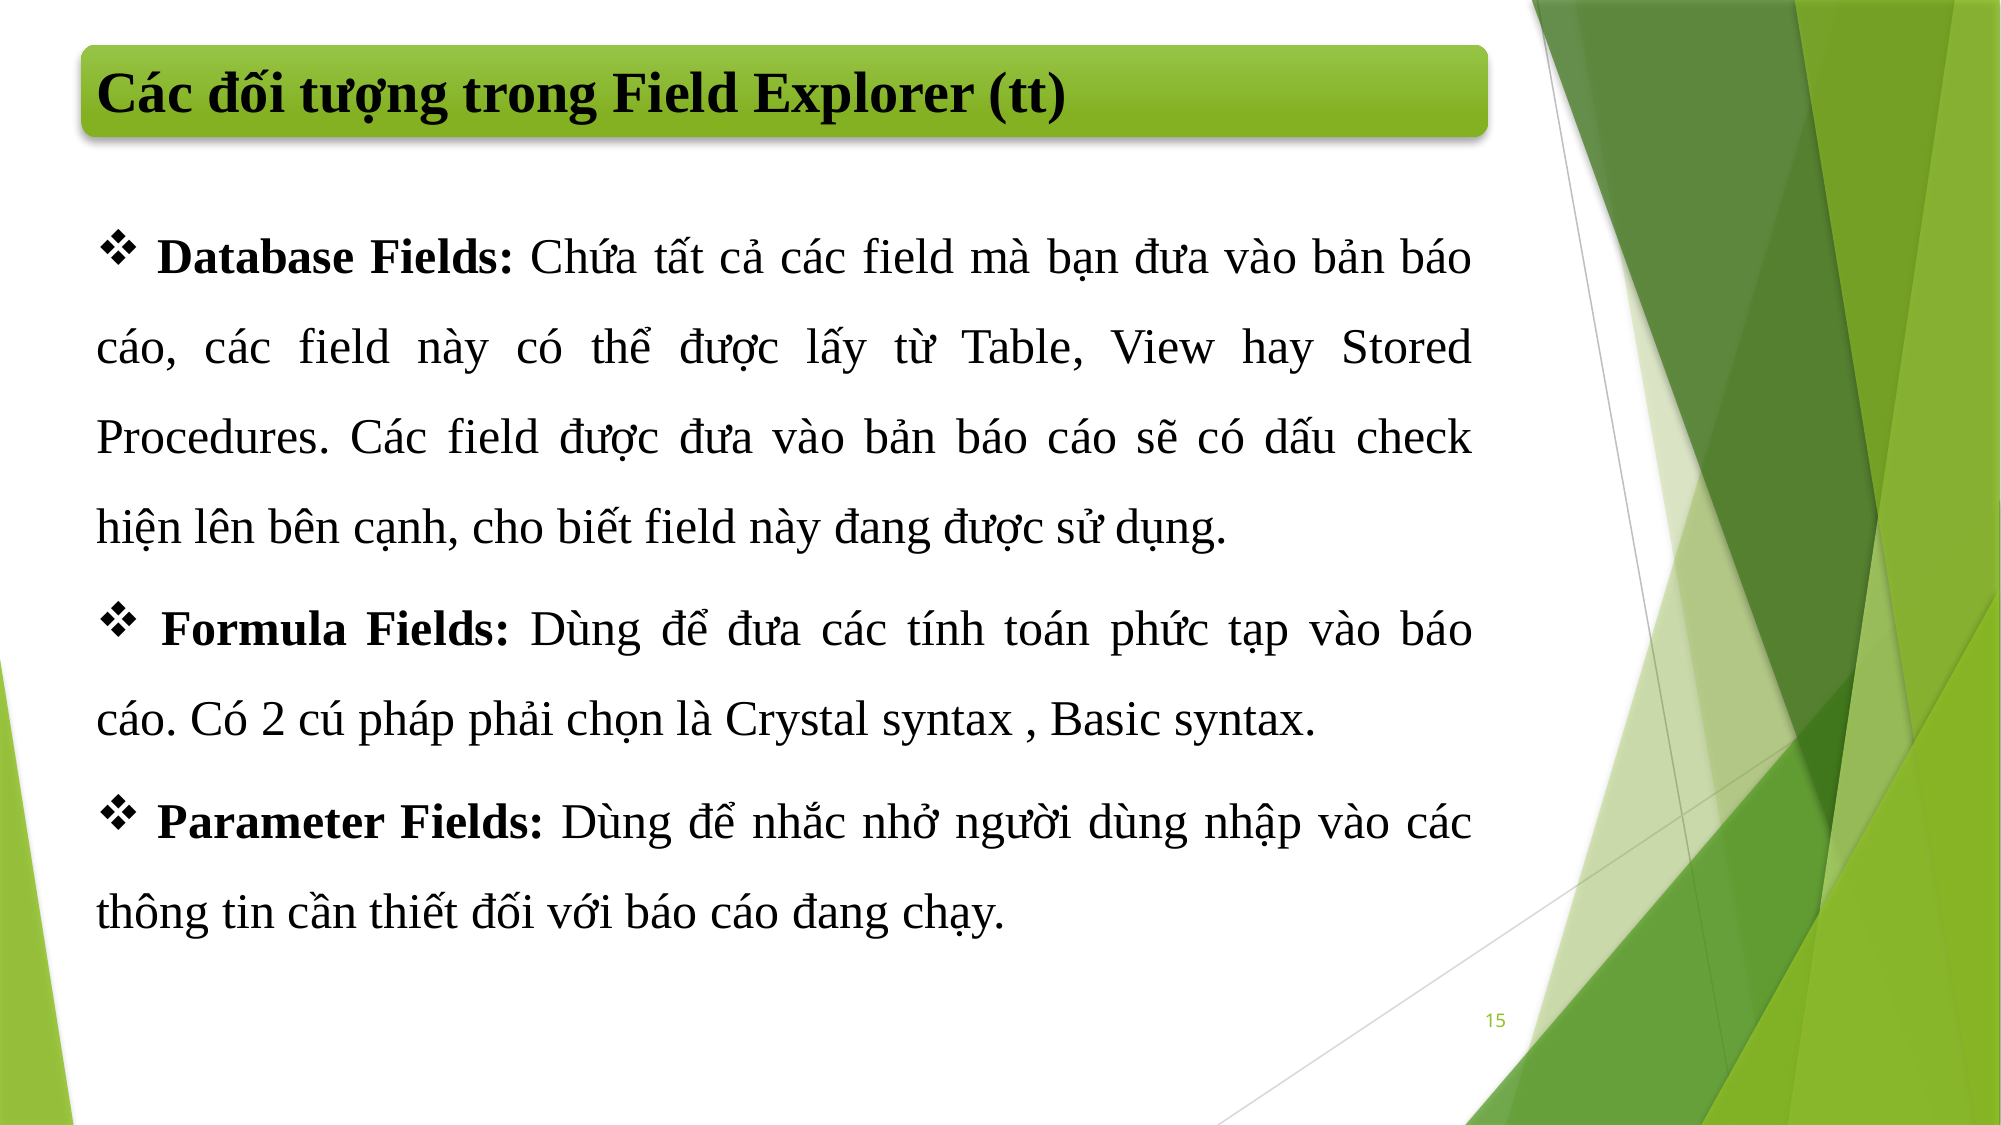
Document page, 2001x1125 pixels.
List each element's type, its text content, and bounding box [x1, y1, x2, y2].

text_box [84, 44, 1489, 138]
text_box Database Fields: Chứa tất cả các field mà bạn đưa vào bản báo cáo, các field này có thể được lấy từ Table, View hay Stored Procedures. Các field được đưa vào bản báo cáo sẽ có dấu check hiện lên bên cạnh, cho biết field này đang được sử dụng. Formula Fields: Dùng để đưa các tính toán phức tạp vào báo cáo. Có 2 cú pháp phải chọn là Crystal syntax , Basic syntax. Parameter Fields: Dùng để nhắc nhở người dùng nhập vào các thông tin cần thiết đối với báo cáo đang chạy. [81, 185, 1489, 946]
text_box Các đối tượng trong Field Explorer (tt) [81, 46, 1123, 131]
slide_number 15 [1409, 991, 1522, 1051]
